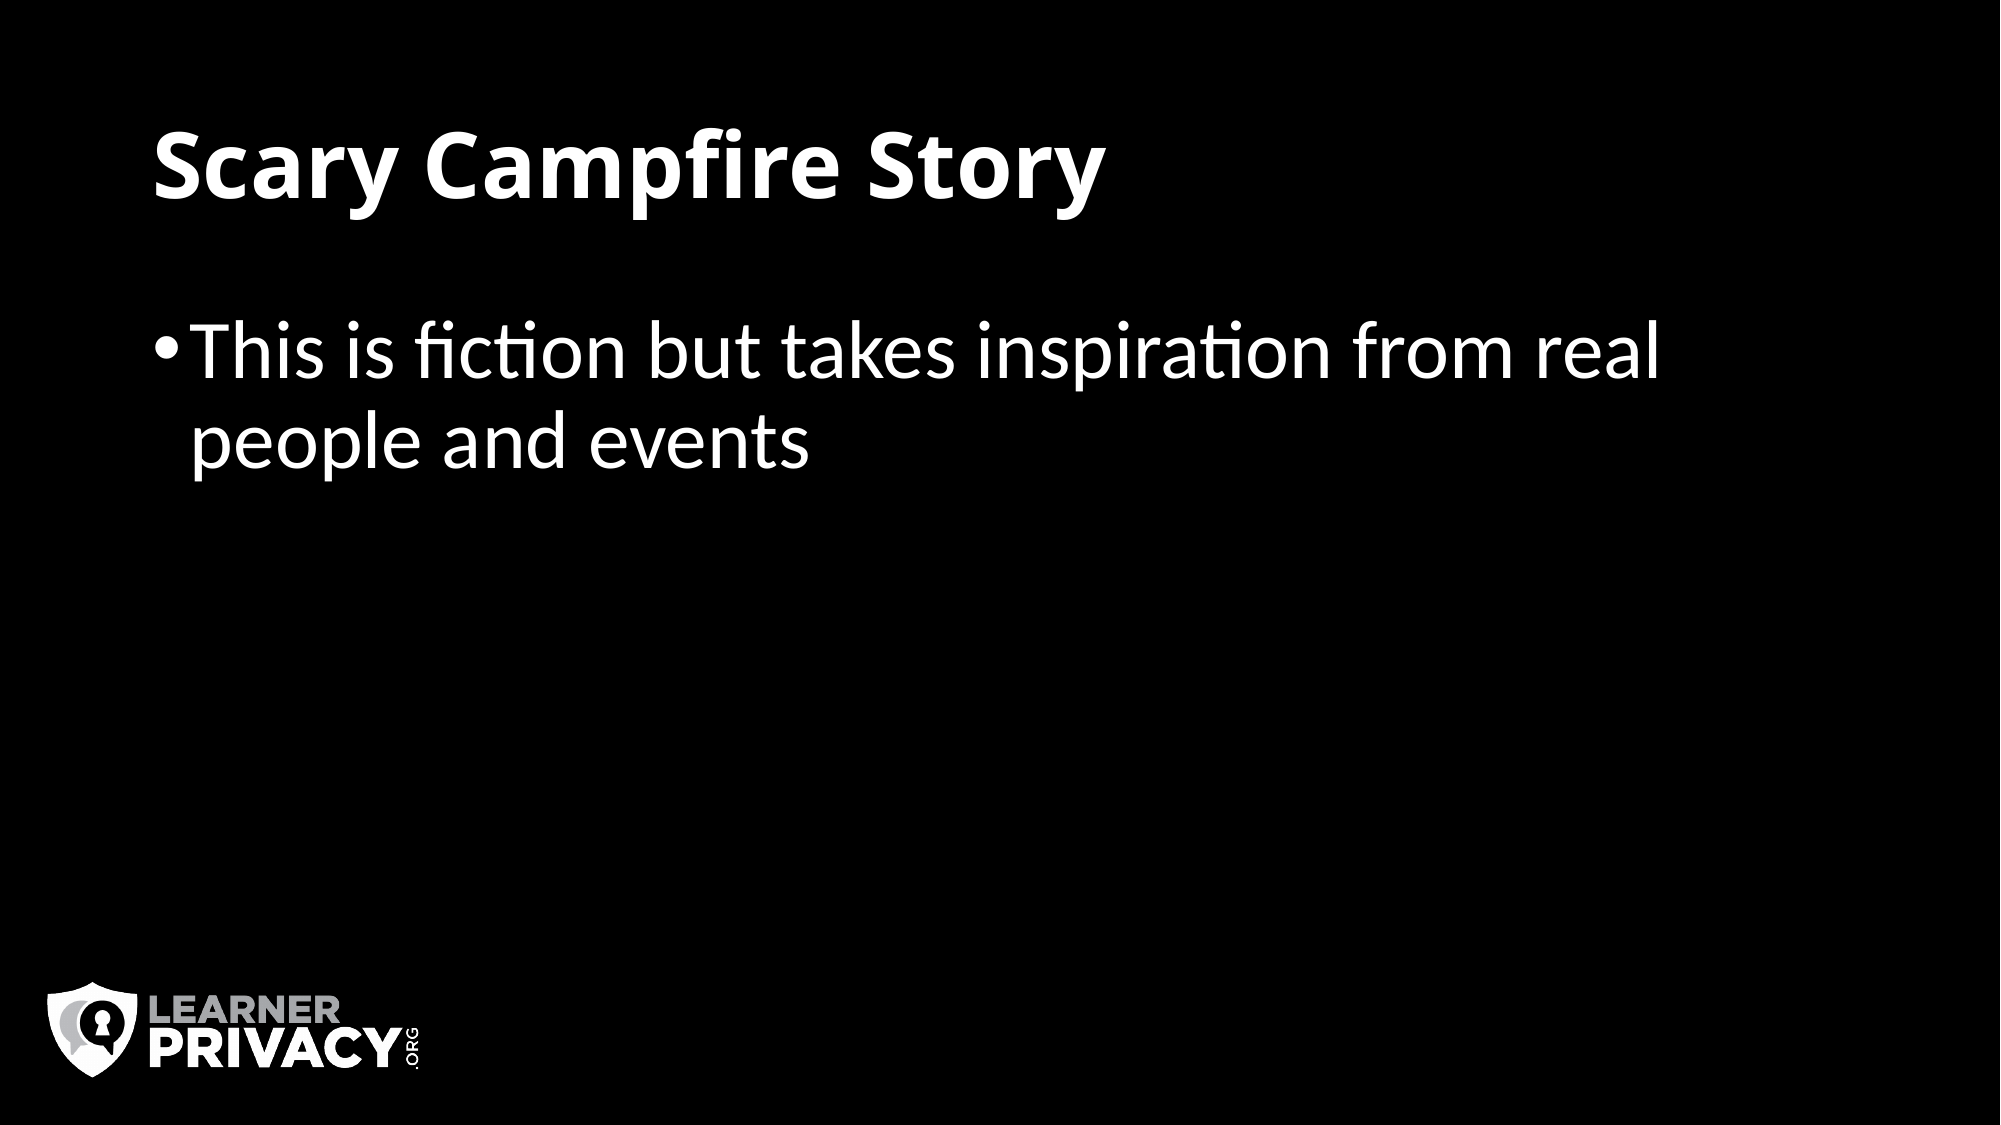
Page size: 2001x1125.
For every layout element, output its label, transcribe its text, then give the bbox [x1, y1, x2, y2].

list This is fiction but takes inspiration from real people and events [137, 299, 1863, 890]
picture [43, 977, 423, 1084]
title Scary Campfire Story [137, 59, 1863, 278]
